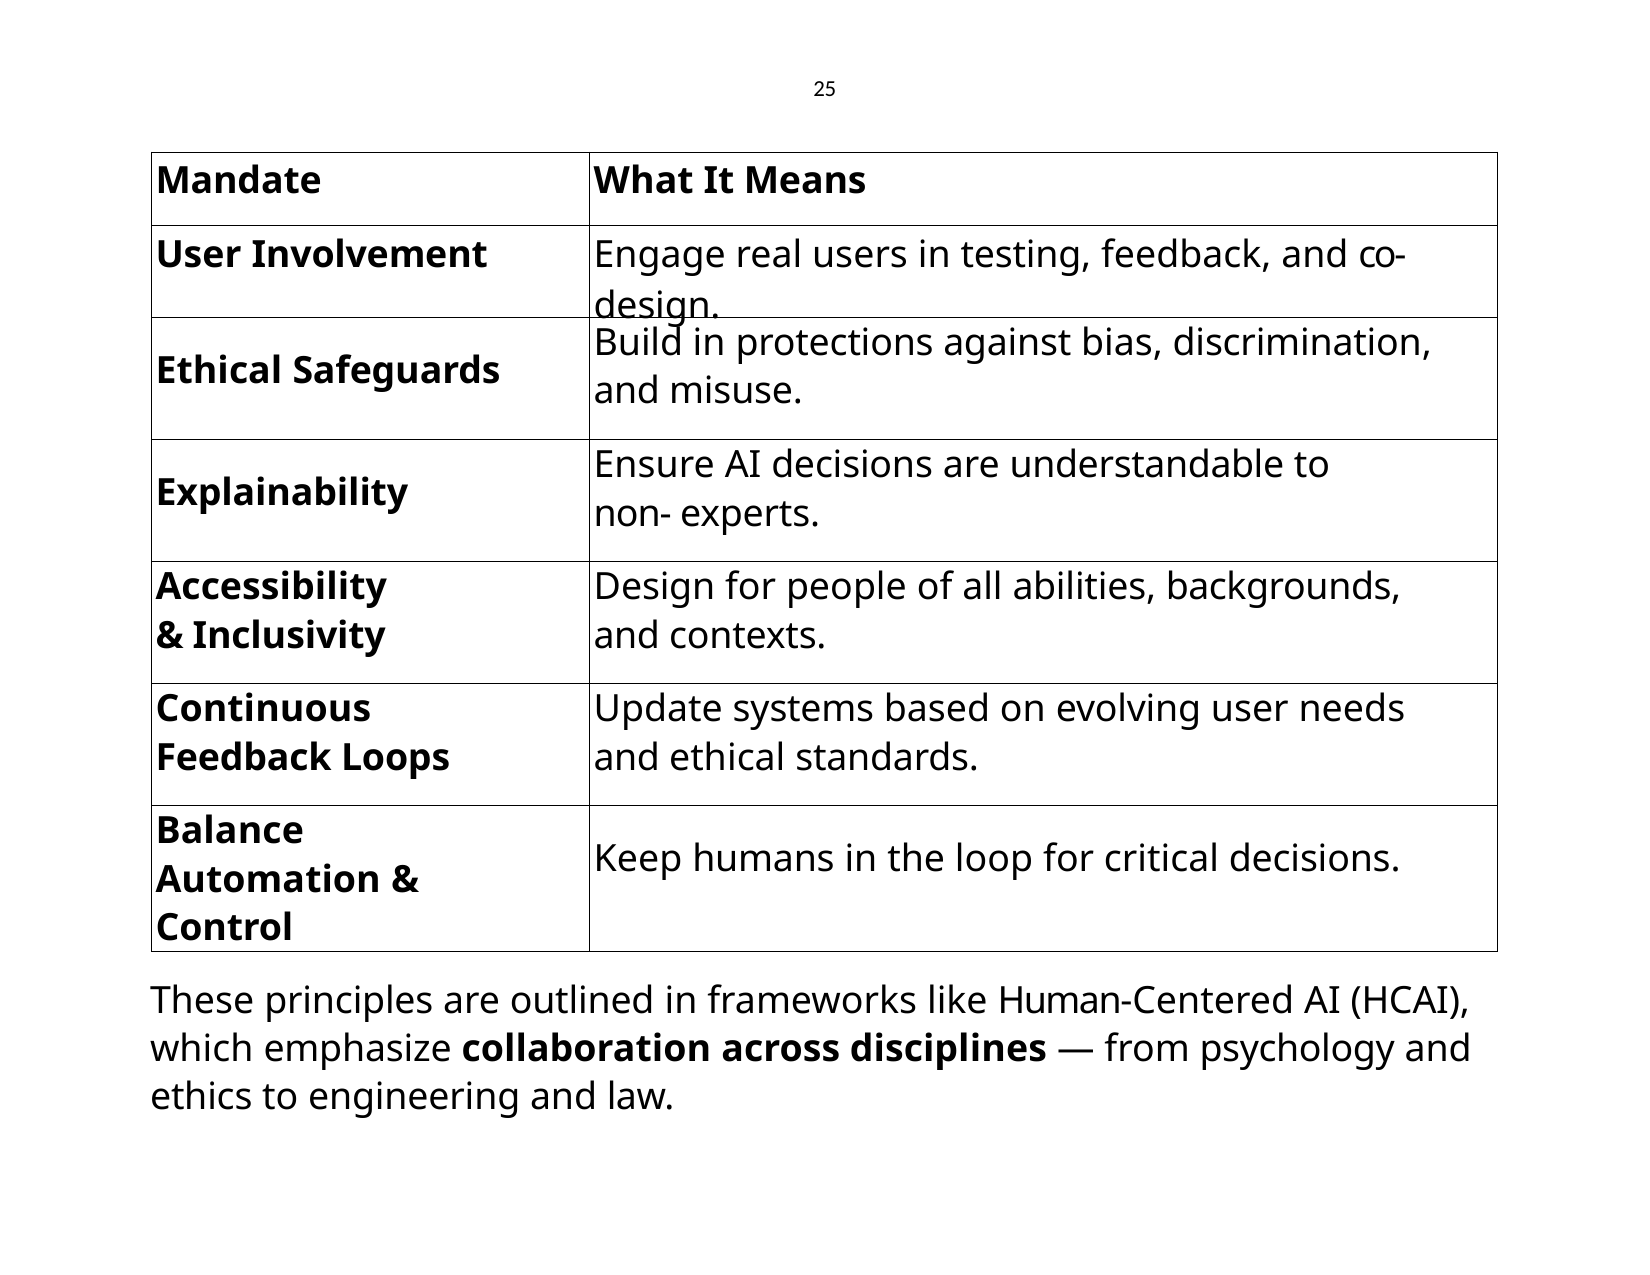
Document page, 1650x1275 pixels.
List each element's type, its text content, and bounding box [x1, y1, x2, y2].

table_cell Engage real users in testing, feedback, and co-design. [590, 226, 1497, 317]
table_cell Ensure AI decisions are understandable to non- experts. [590, 440, 1497, 561]
table_cell User Involvement [152, 226, 589, 317]
table_cell Update systems based on evolving user needs and ethical standards. [590, 684, 1497, 805]
table_header Mandate [152, 153, 589, 225]
text_box These principles are outlined in frameworks like Human-Centered AI (HCAI), which emphasize collaboration across disciplines — from psychology and ethics to engineering and law. [147, 970, 1494, 1118]
table_cell Build in protections against bias, discrimination, and misuse. [590, 318, 1497, 439]
table_cell Design for people of all abilities, backgrounds, and contexts. [590, 562, 1497, 683]
table_cell Keep humans in the loop for critical decisions. [590, 806, 1497, 951]
table_header What It Means [590, 153, 1497, 225]
table_cell Continuous Feedback Loops [152, 684, 589, 805]
text_box 25 [811, 71, 839, 101]
table_cell Ethical Safeguards [152, 318, 589, 439]
table_cell Balance Automation & Control [152, 806, 589, 951]
table_cell Explainability [152, 440, 589, 561]
table_cell Accessibility & Inclusivity [152, 562, 589, 683]
